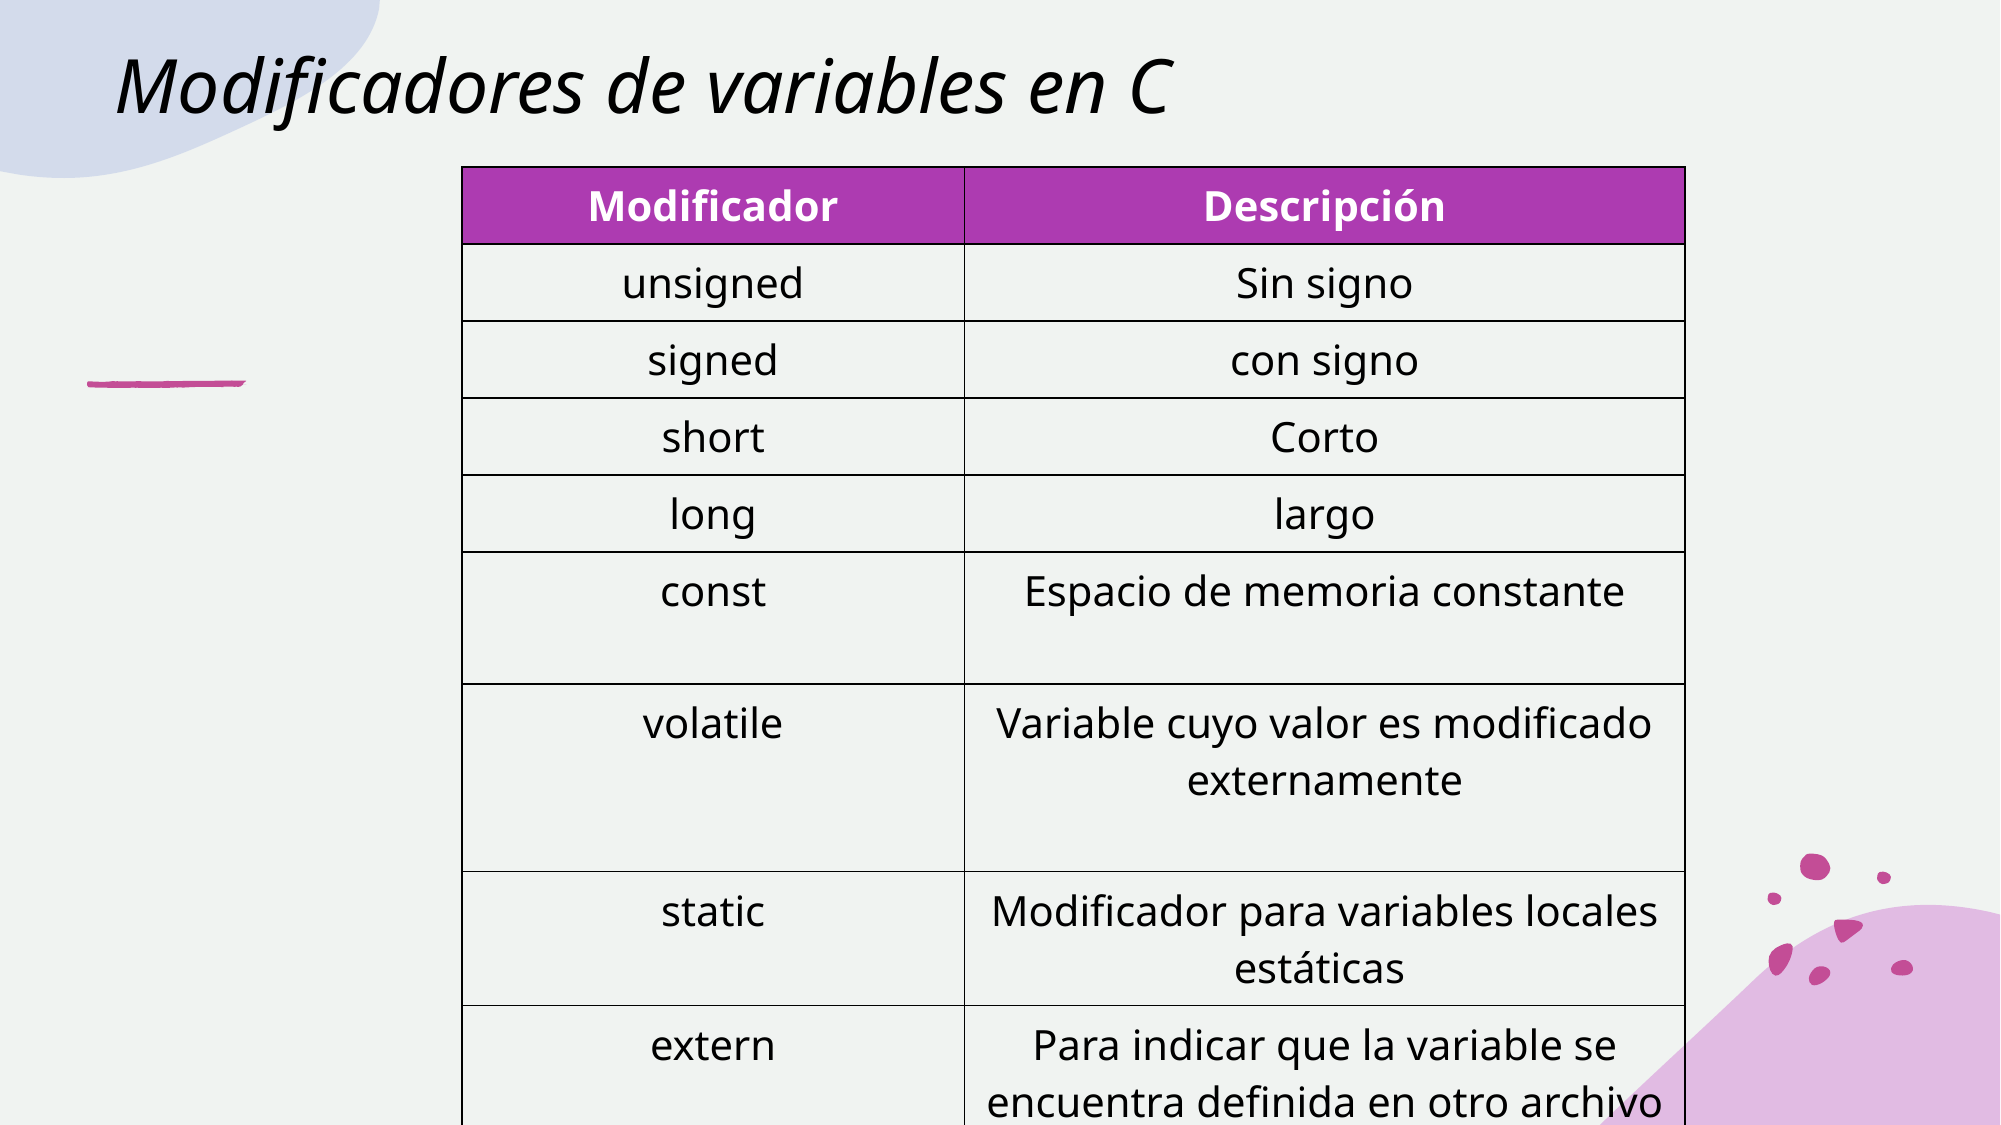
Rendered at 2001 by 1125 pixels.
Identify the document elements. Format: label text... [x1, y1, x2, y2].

table_cell con signo [965, 322, 1684, 397]
table_cell Espacio de memoria constante [965, 553, 1684, 683]
table_cell long [463, 476, 964, 551]
table_cell short [463, 399, 964, 474]
table_header Modificador [463, 168, 964, 243]
title Modificadores de variables en C [95, 0, 1879, 139]
table_cell signed [463, 322, 964, 397]
table_cell Variable cuyo valor es modificado externamente [965, 685, 1684, 871]
table_cell largo [965, 476, 1684, 551]
table_cell volatile [463, 685, 964, 871]
table_cell static [463, 872, 964, 1005]
table_cell Para indicar que la variable se encuentra definida en otro archivo [965, 1006, 1684, 1125]
table_cell unsigned [463, 245, 964, 320]
table_cell Corto [965, 399, 1684, 474]
table_cell Modificador para variables locales estáticas [965, 872, 1684, 1005]
table_cell extern [463, 1006, 964, 1125]
table_cell Sin signo [965, 245, 1684, 320]
table_header Descripción [965, 168, 1684, 243]
table_cell const [463, 553, 964, 683]
